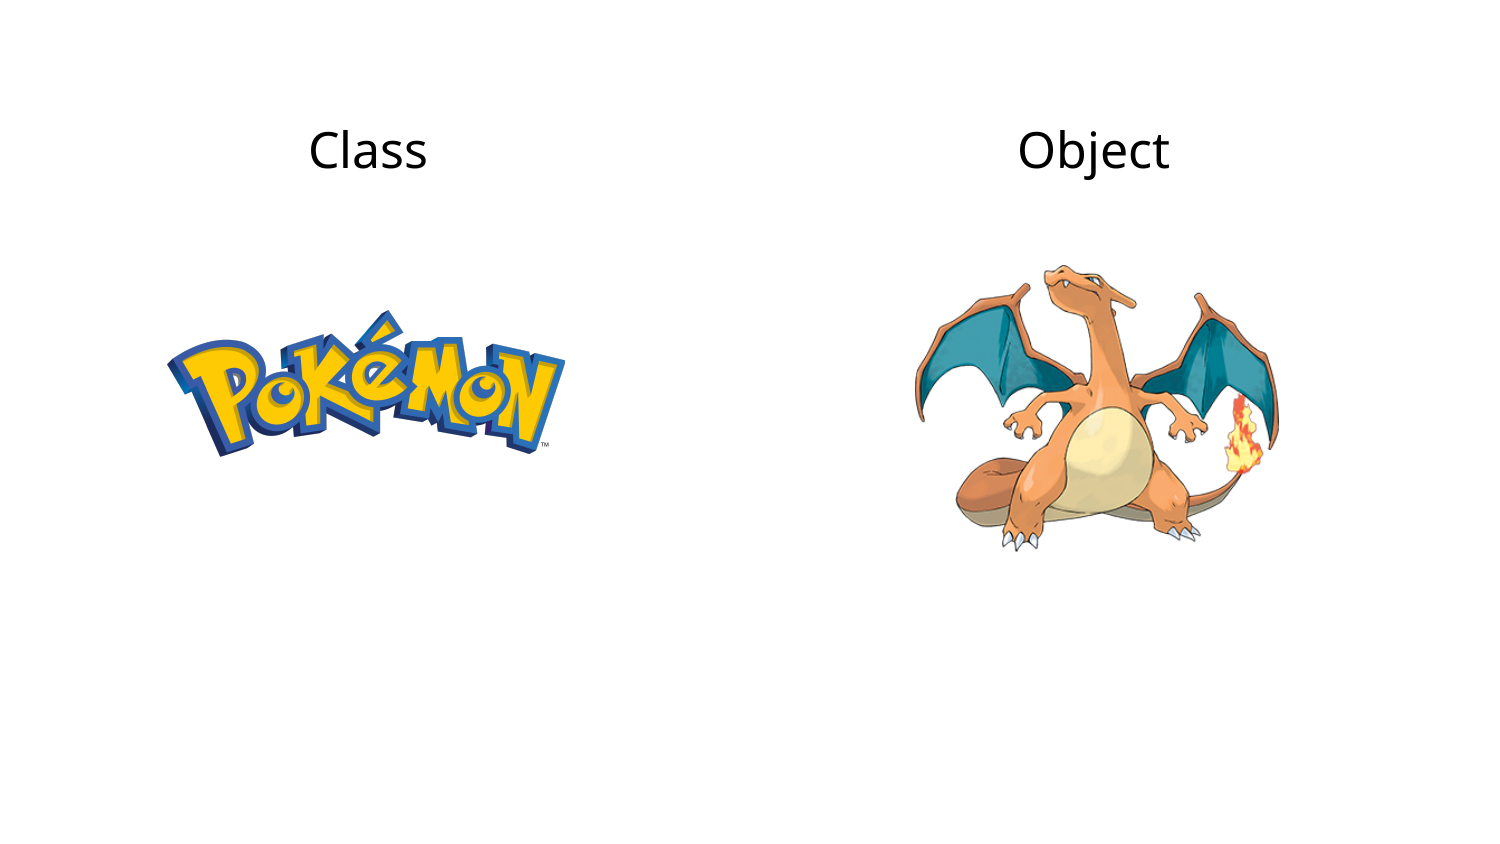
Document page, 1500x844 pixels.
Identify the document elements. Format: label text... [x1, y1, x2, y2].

picture [166, 310, 565, 457]
text_box Class [293, 103, 471, 200]
text_box Object [1002, 103, 1191, 200]
picture [914, 265, 1279, 552]
